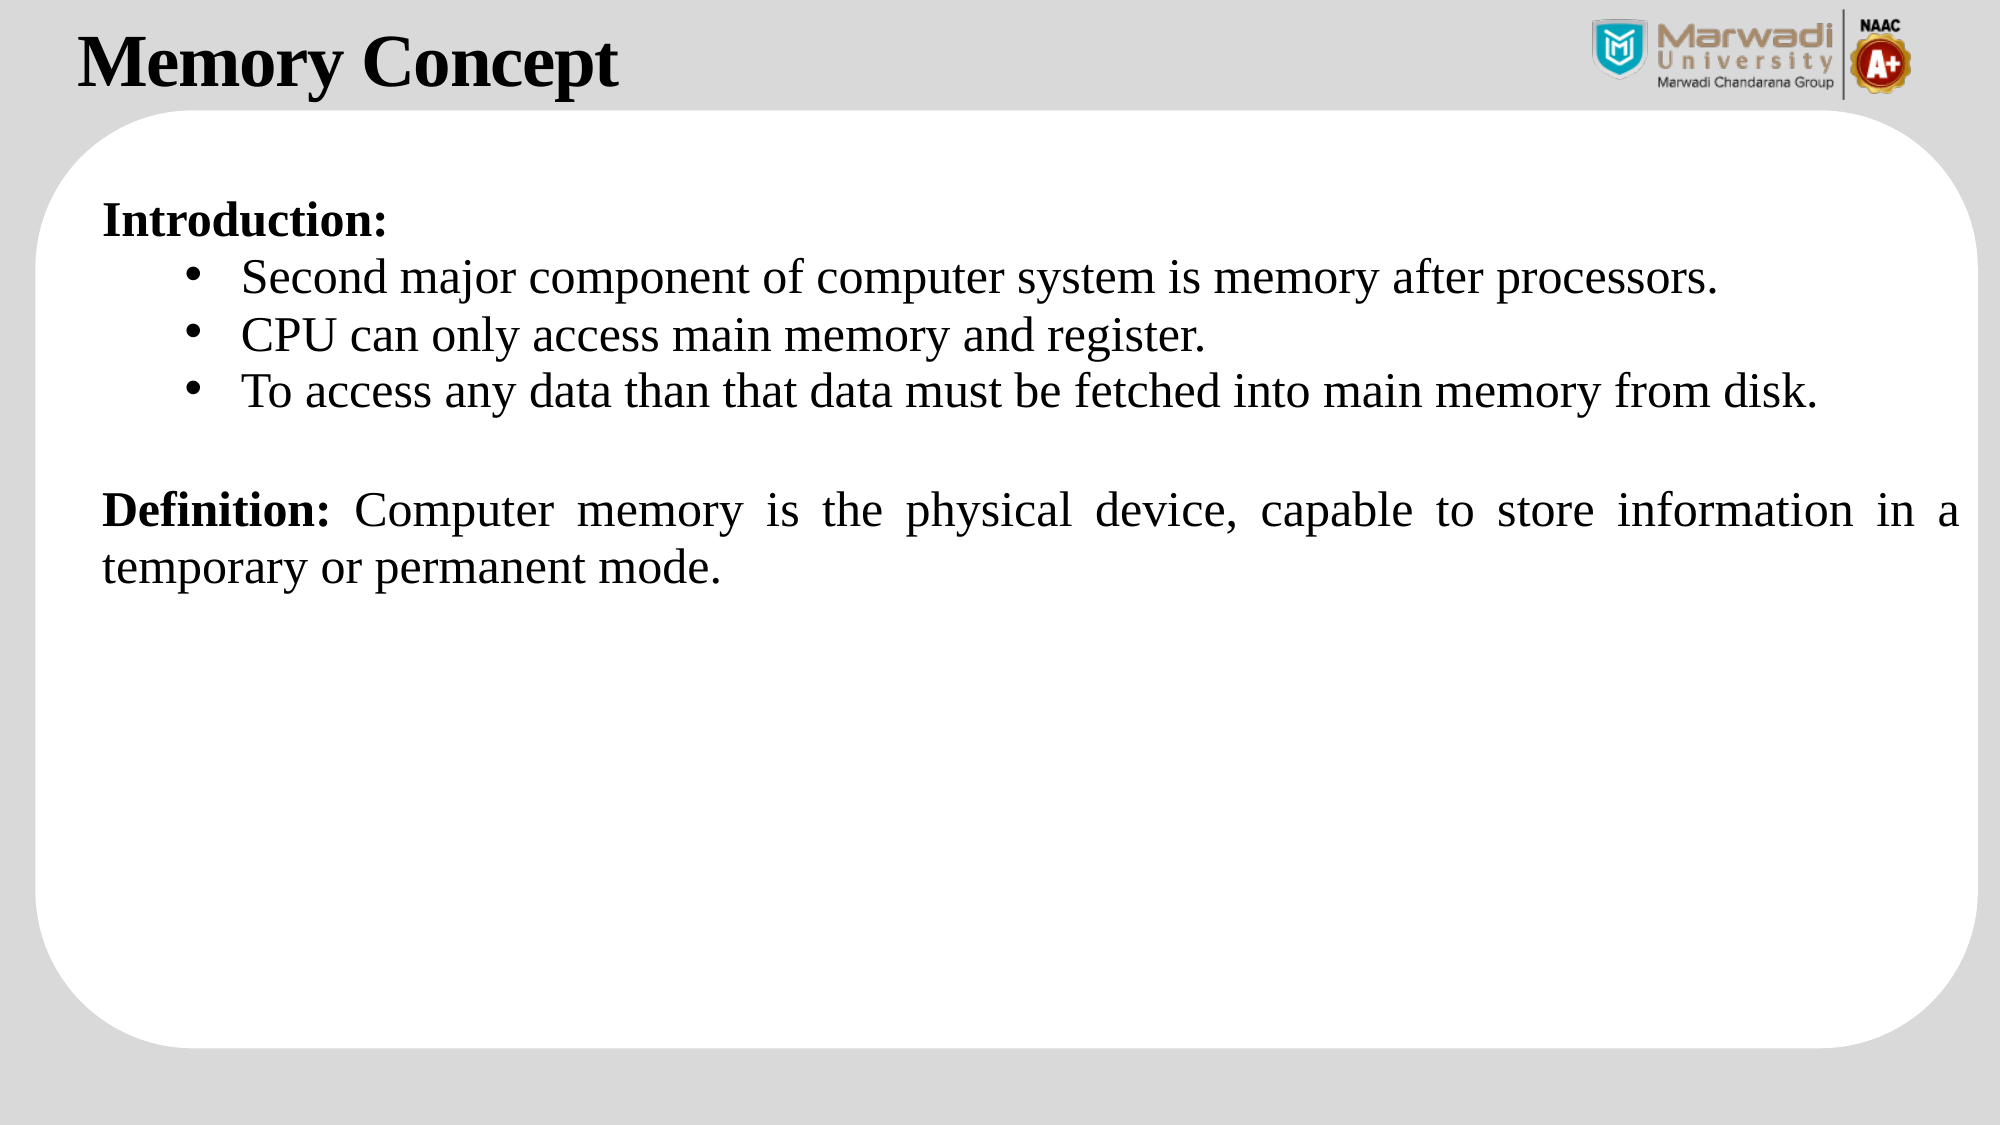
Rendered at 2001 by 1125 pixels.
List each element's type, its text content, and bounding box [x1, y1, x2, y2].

text_box Memory Concept [74, 9, 1393, 102]
text_box Introduction: Second major component of computer system is memory after processors. CPU can only access main memory and register. To access any data than that data must be fetched into main memory from disk. Definition: Computer memory is the physical device, capable to store information in a temporary or permanent mode. [99, 187, 1963, 593]
picture [1575, 0, 1922, 134]
